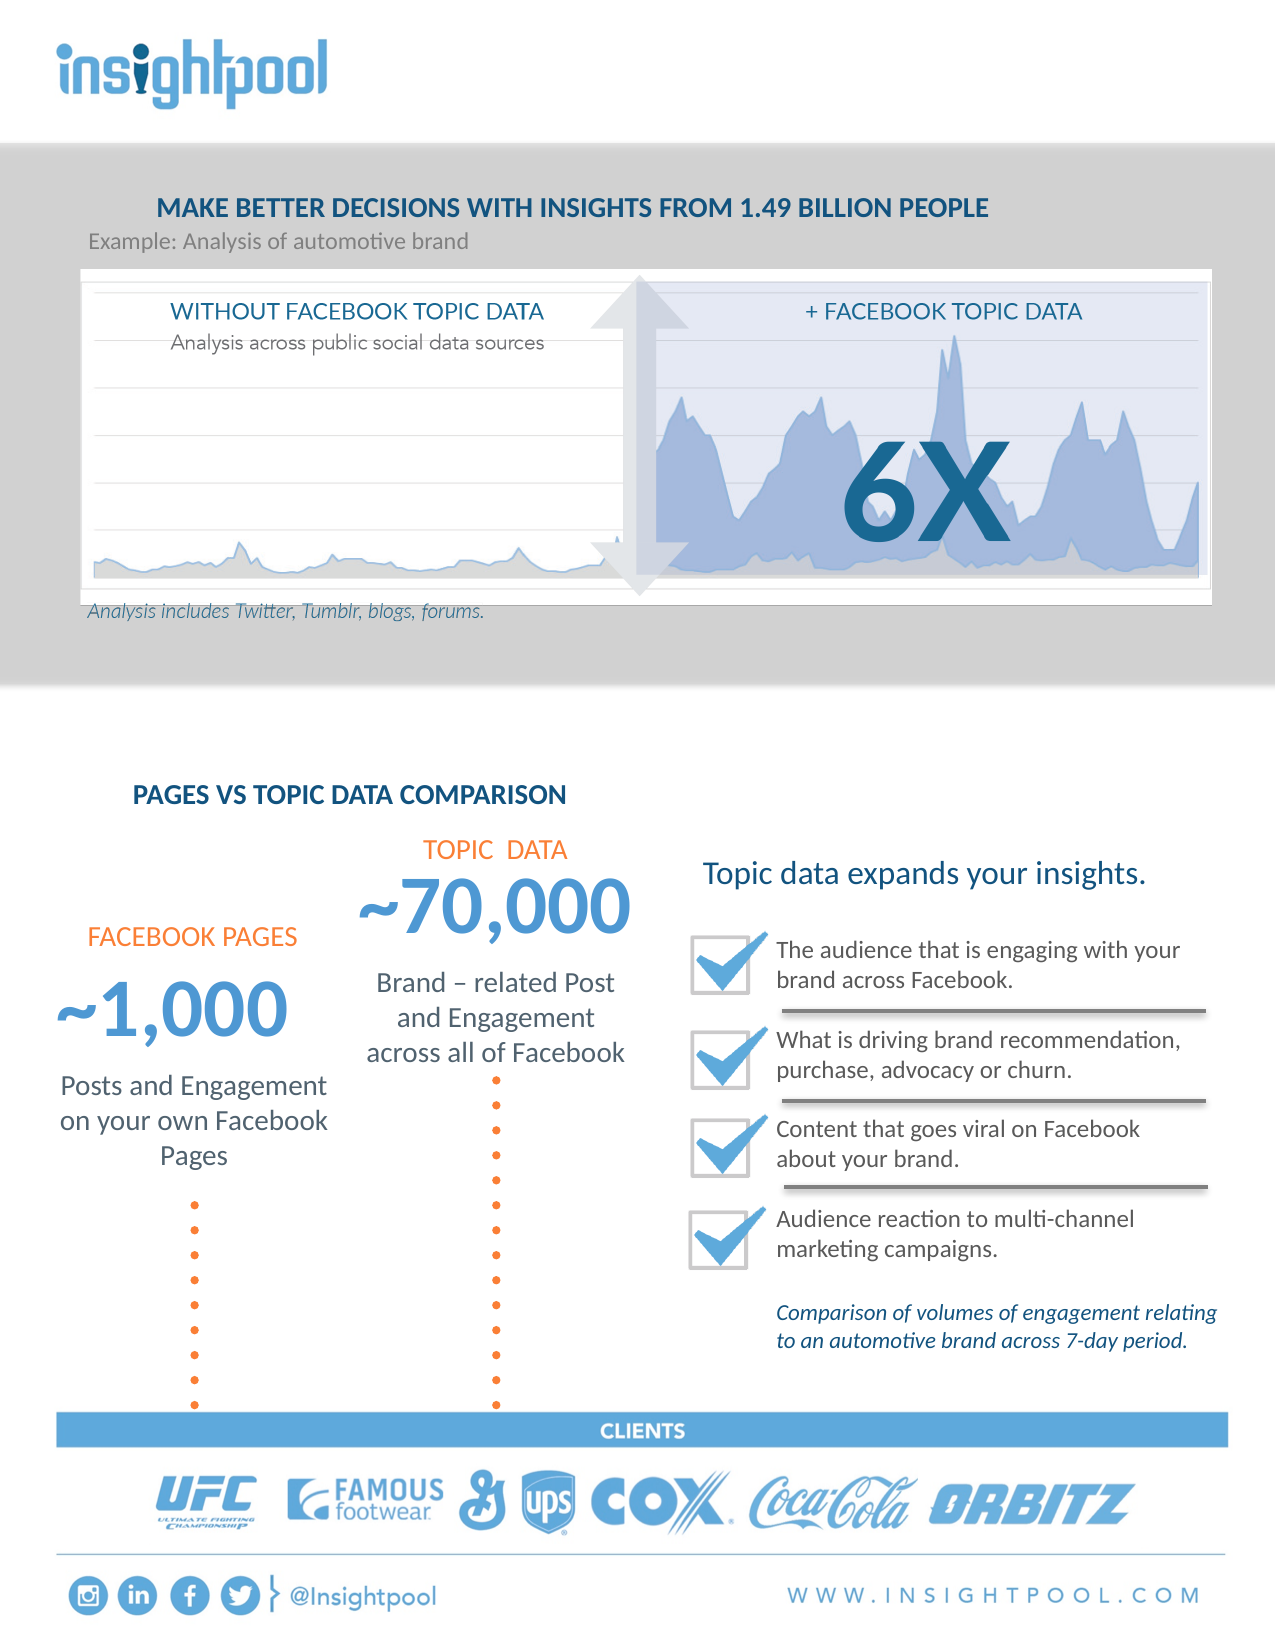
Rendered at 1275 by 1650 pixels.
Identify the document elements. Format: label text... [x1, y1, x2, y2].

text_box Example: Analysis of automotive brand [73, 212, 1185, 268]
picture [0, 684, 1275, 1650]
text_box The audience that is engaging with your brand across Facebook. What is driving brand recommendation, purchase, advocacy or churn. Content that goes viral on Facebook about your brand. Audience reaction to multi-channel marketing campaigns. Comparison of volumes of engagement relating to an automotive brand across 7-day period. [761, 925, 1235, 1430]
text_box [351, 830, 668, 1406]
text_box [0, 142, 1275, 684]
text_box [49, 917, 346, 1406]
picture [0, 0, 1275, 142]
text_box PAGES VS TOPIC DATA COMPARISON [118, 762, 583, 838]
picture [59, 269, 1219, 626]
text_box Topic data expands your insights. [688, 843, 1163, 925]
text_box MAKE BETTER DECISIONS WITH INSIGHTS FROM 1.49 BILLION PEOPLE [141, 174, 1006, 212]
